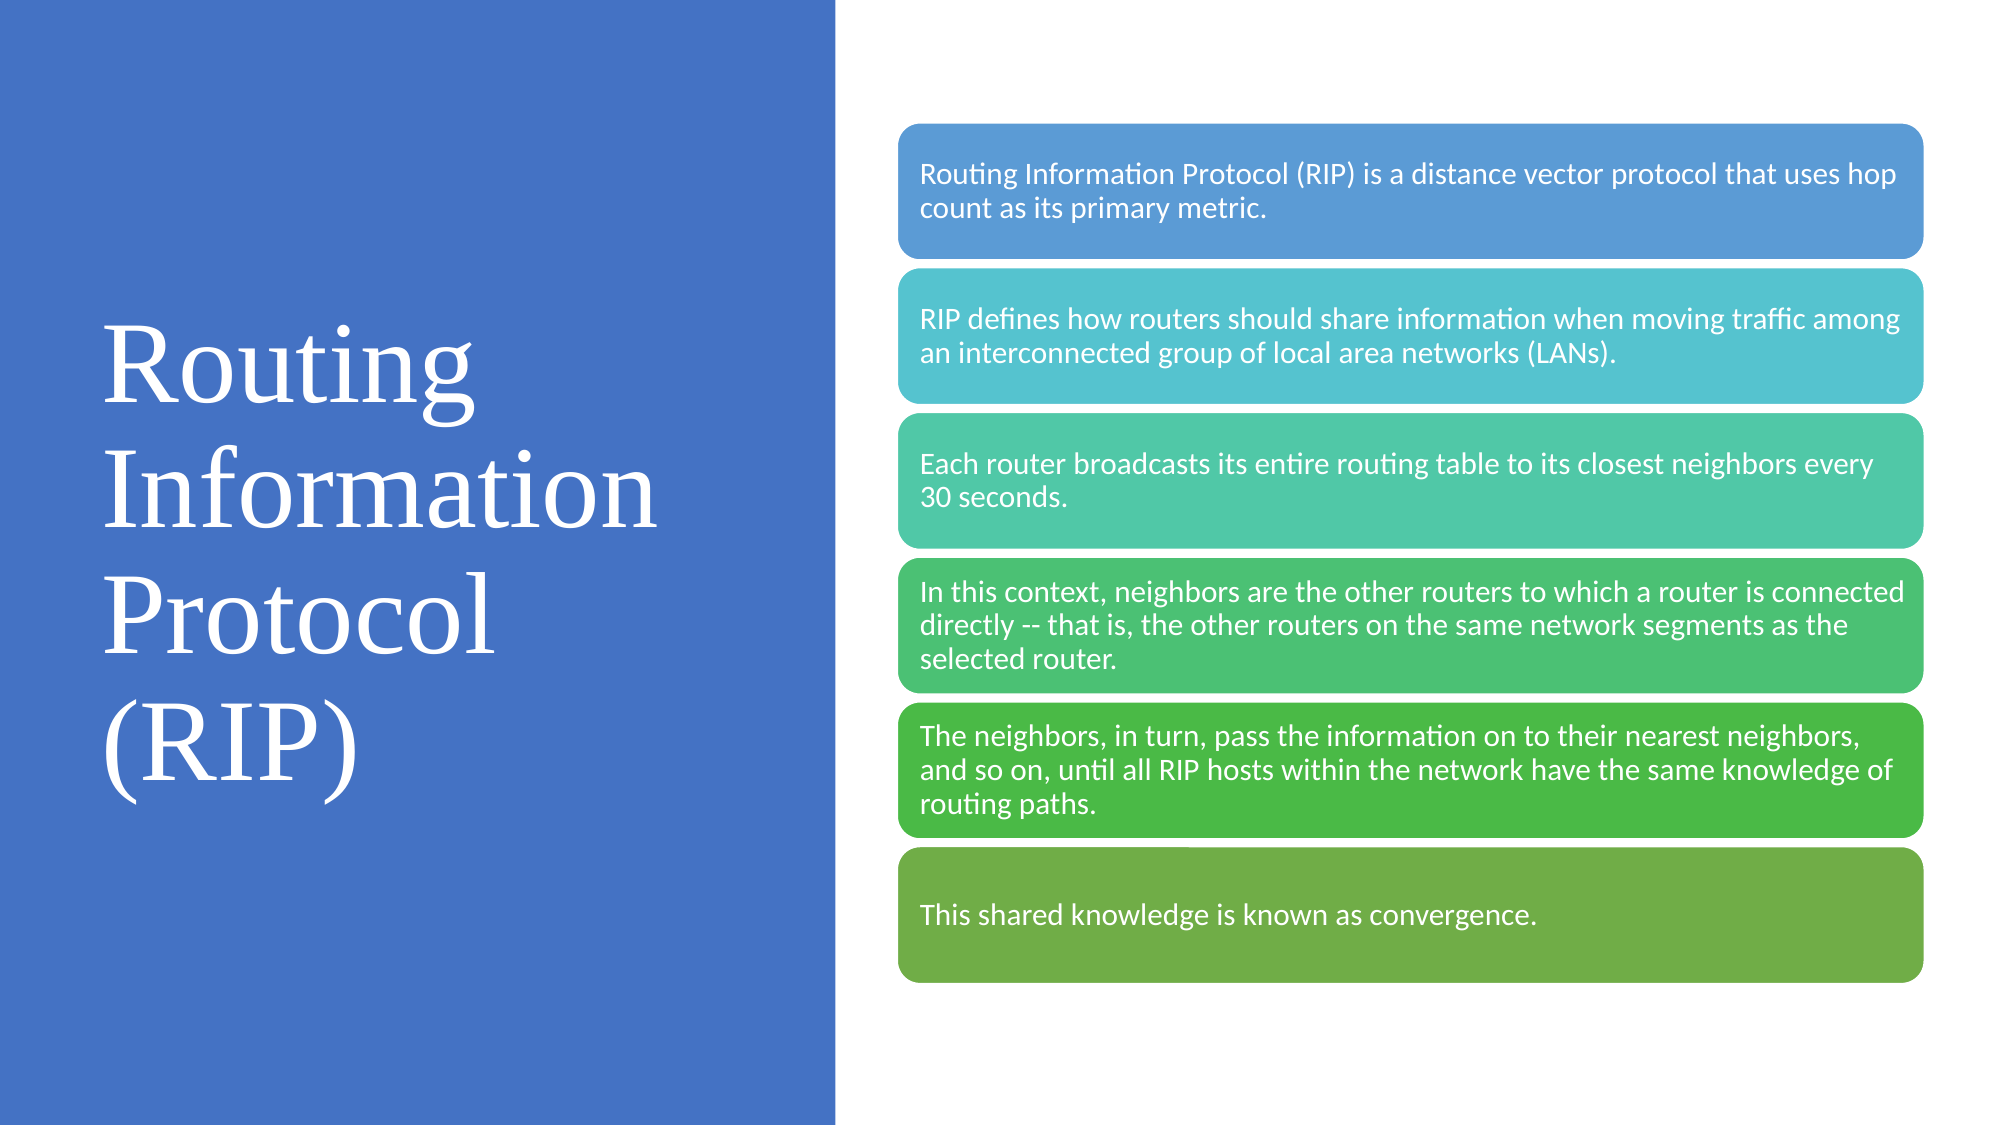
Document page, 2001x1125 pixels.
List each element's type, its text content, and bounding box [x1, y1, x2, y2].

text_box [0, 0, 836, 1125]
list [897, 101, 1925, 1005]
title Routing Information Protocol (RIP) [86, 101, 711, 1005]
